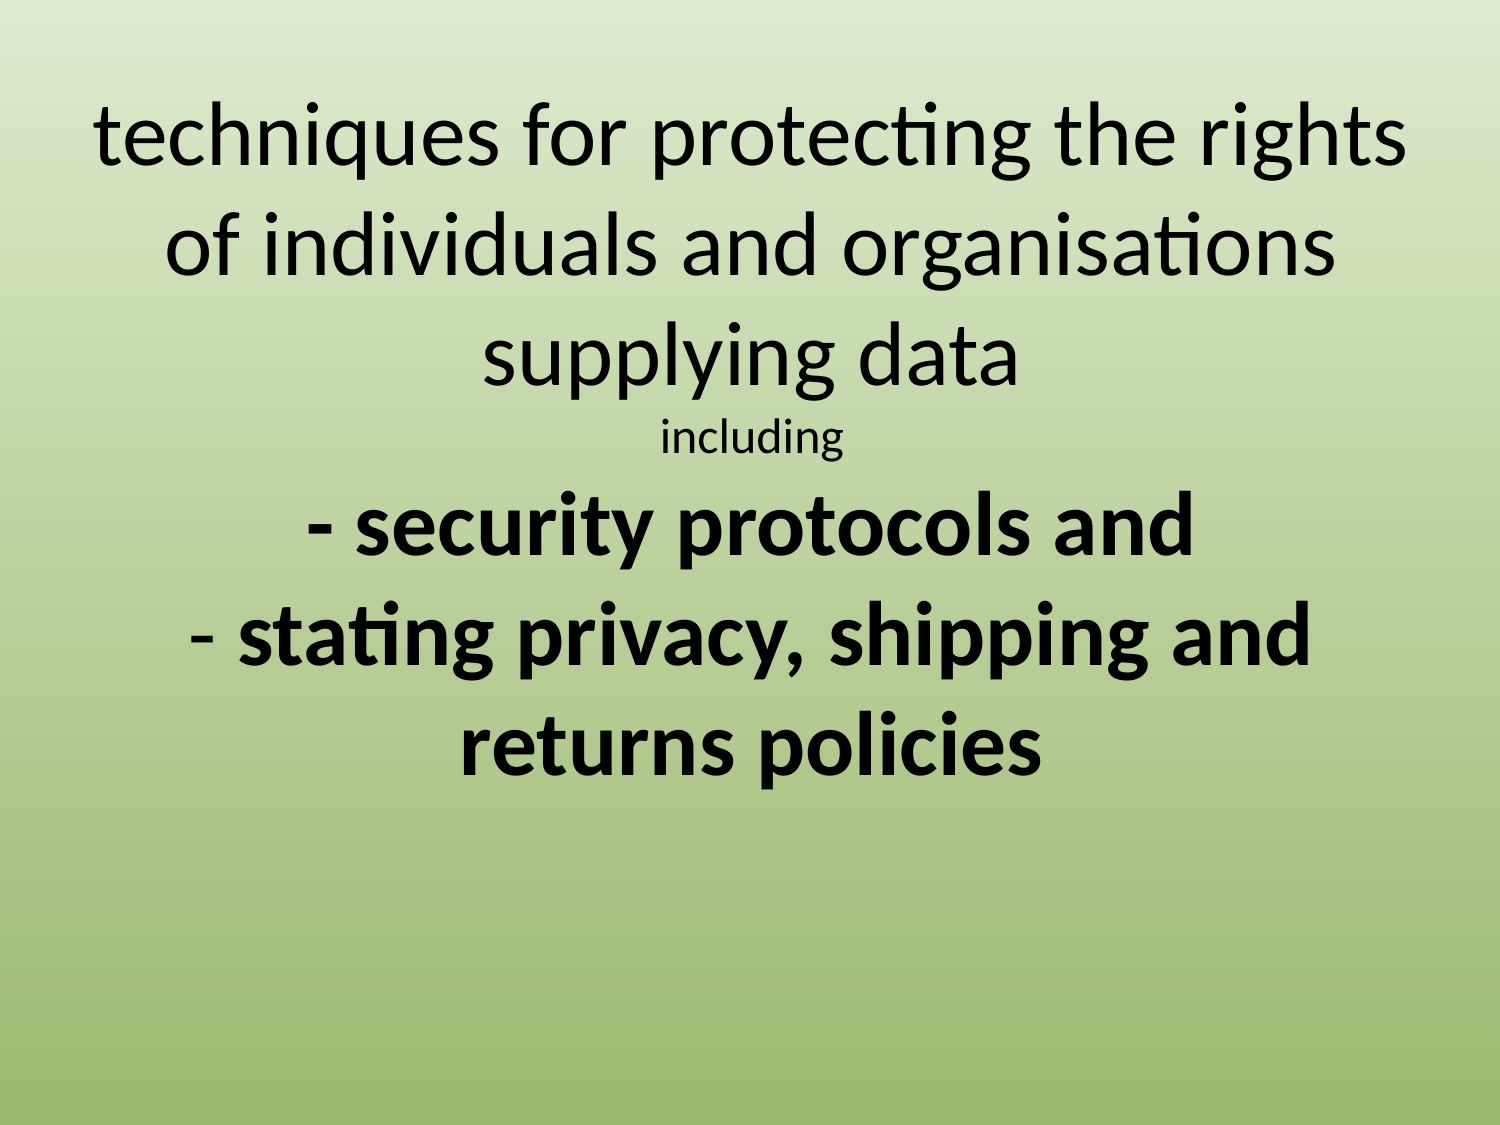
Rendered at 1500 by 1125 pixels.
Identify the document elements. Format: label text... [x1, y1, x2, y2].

title techniques for protecting the rights of individuals and organisations supplying data including - security protocols and - stating privacy, shipping and returns policies [76, 408, 1427, 679]
